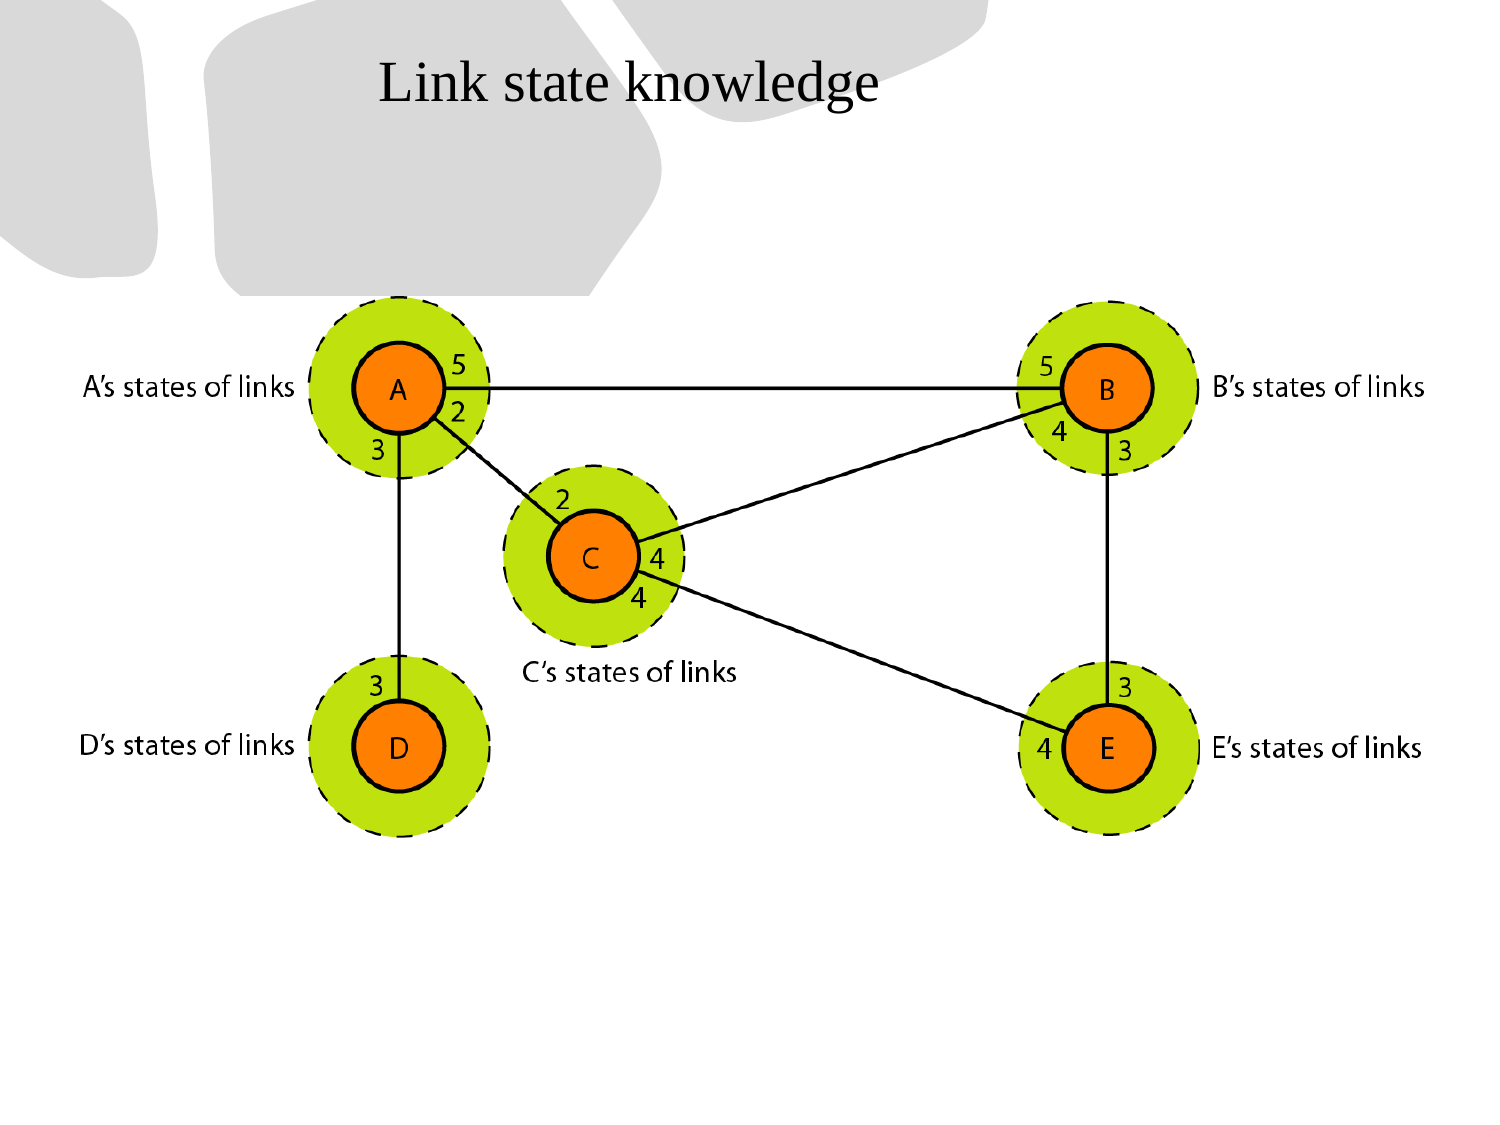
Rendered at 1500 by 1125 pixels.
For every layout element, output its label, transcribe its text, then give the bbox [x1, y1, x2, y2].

picture [78, 295, 1426, 838]
slide_number [0, 0, 493, 493]
text_box Link state knowledge [363, 35, 901, 121]
